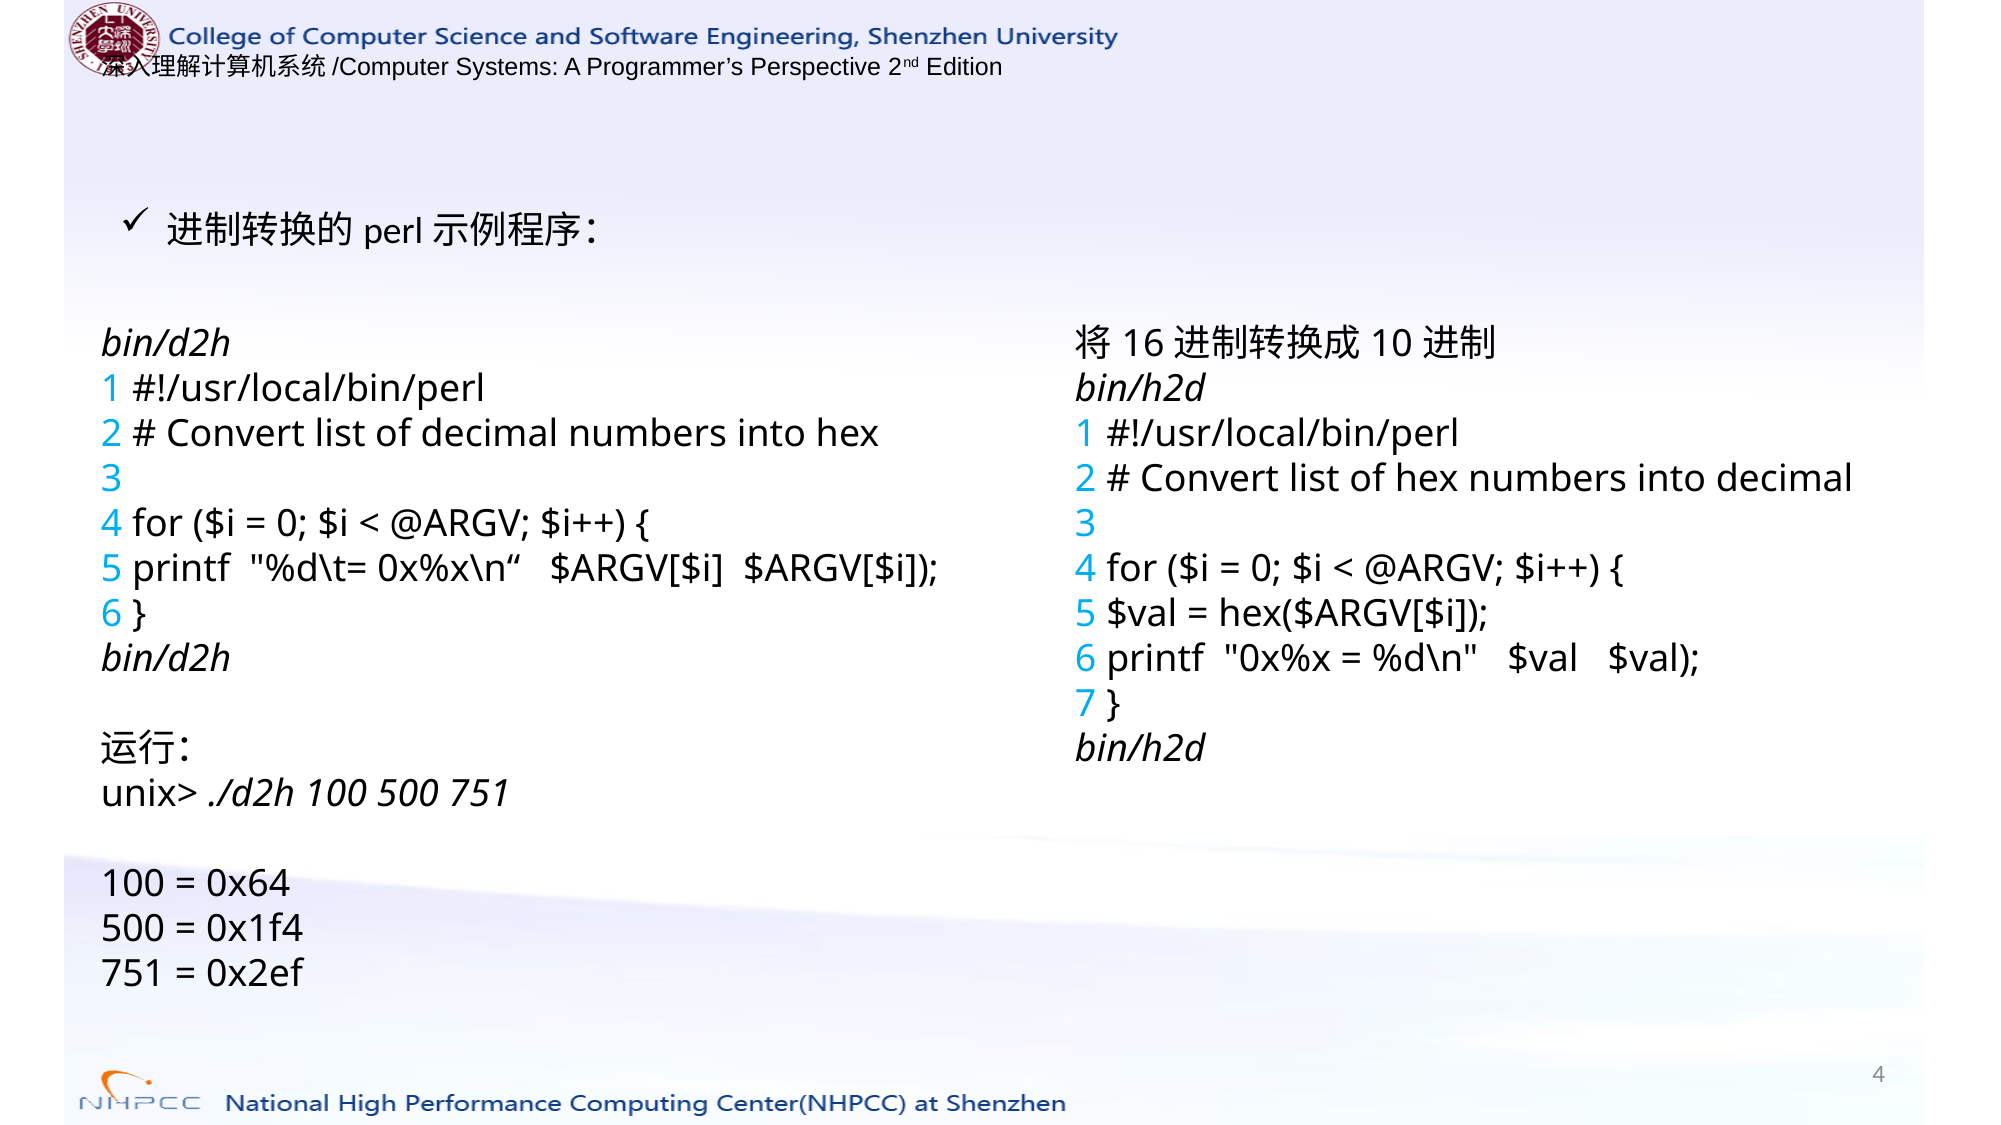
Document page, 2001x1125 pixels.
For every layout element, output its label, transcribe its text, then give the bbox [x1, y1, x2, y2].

slide_number 4 [1433, 1042, 1900, 1103]
text_box 将16进制转换成10进制 bin/h2d 1 #!/usr/local/bin/perl 2 # Convert list of hex numbers into decimal 3 4 for ($i = 0; $i < @ARGV; $i++) { 5 $val = hex($ARGV[$i]); 6 printf "0x%x = %d\n" $val $val); 7 } bin/h2d [1060, 311, 2000, 822]
text_box bin/d2h 1 #!/usr/local/bin/perl 2 # Convert list of decimal numbers into hex 3 4 for ($i = 0; $i < @ARGV; $i++) { 5 printf "%d\t= 0x%x\n“ $ARGV[$i] $ARGV[$i]); 6 } bin/d2h 运行： unix> ./d2h 100 500 751 100 = 0x64 500 = 0x1f4 751 = 0x2ef [86, 311, 1009, 1002]
text_box 进制转换的perl示例程序： [105, 198, 630, 258]
picture [64, 0, 1924, 1125]
